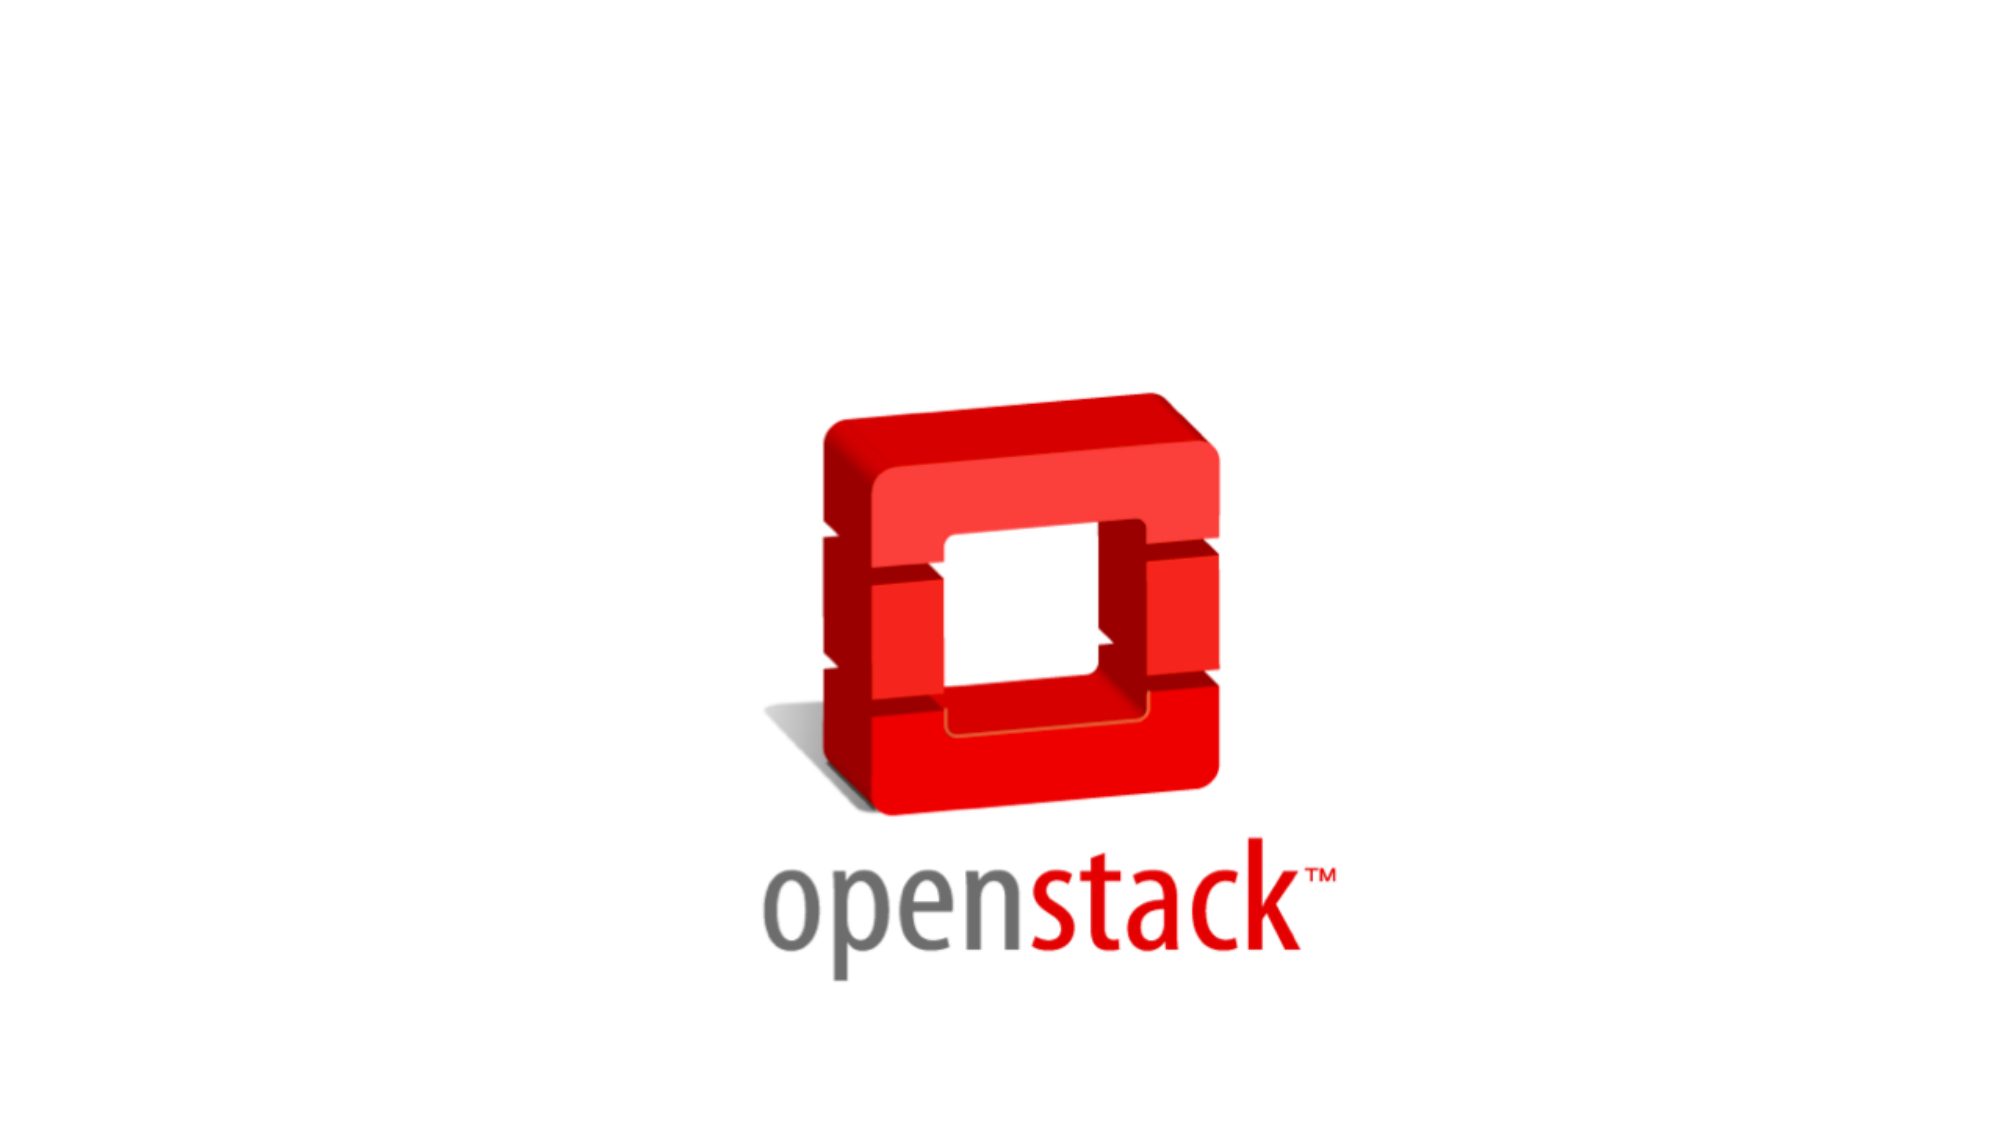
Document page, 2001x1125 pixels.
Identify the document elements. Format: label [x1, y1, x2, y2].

picture [673, 343, 1407, 1036]
